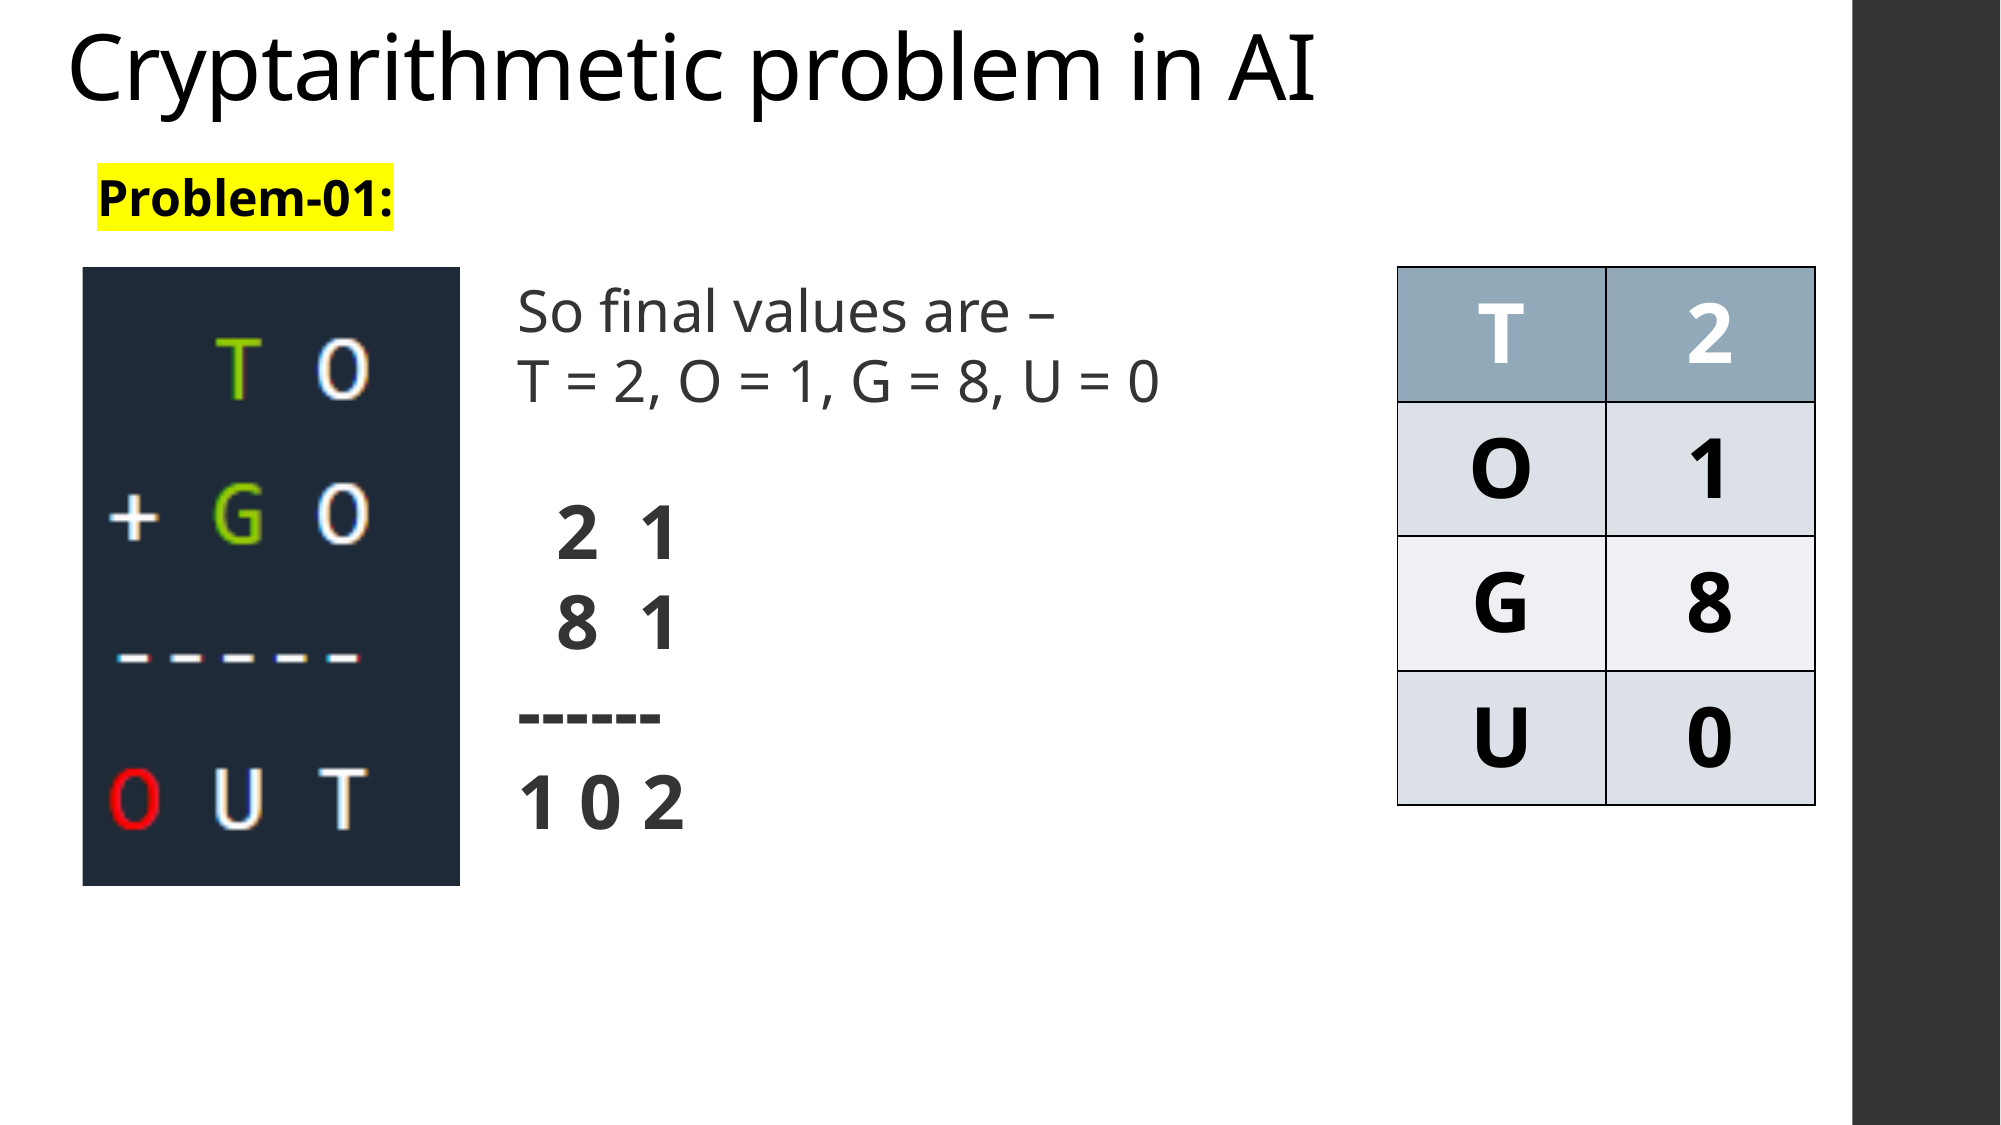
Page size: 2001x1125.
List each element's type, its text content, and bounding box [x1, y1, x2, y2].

table_header T [1398, 268, 1605, 401]
text_box Problem-01: [82, 159, 537, 235]
table_cell O [1398, 403, 1605, 535]
picture [82, 266, 461, 887]
table_cell G [1398, 537, 1605, 670]
text_box So final values are – T = 2, O = 1, G = 8, U = 0 2 1 8 1 ------ 1 0 2 [502, 267, 1355, 852]
table_cell 1 [1607, 403, 1814, 535]
table_cell 0 [1607, 672, 1814, 804]
table_cell U [1398, 672, 1605, 804]
title Cryptarithmetic problem in AI [51, 0, 1765, 128]
table_header 2 [1607, 268, 1814, 401]
table_cell 8 [1607, 537, 1814, 670]
